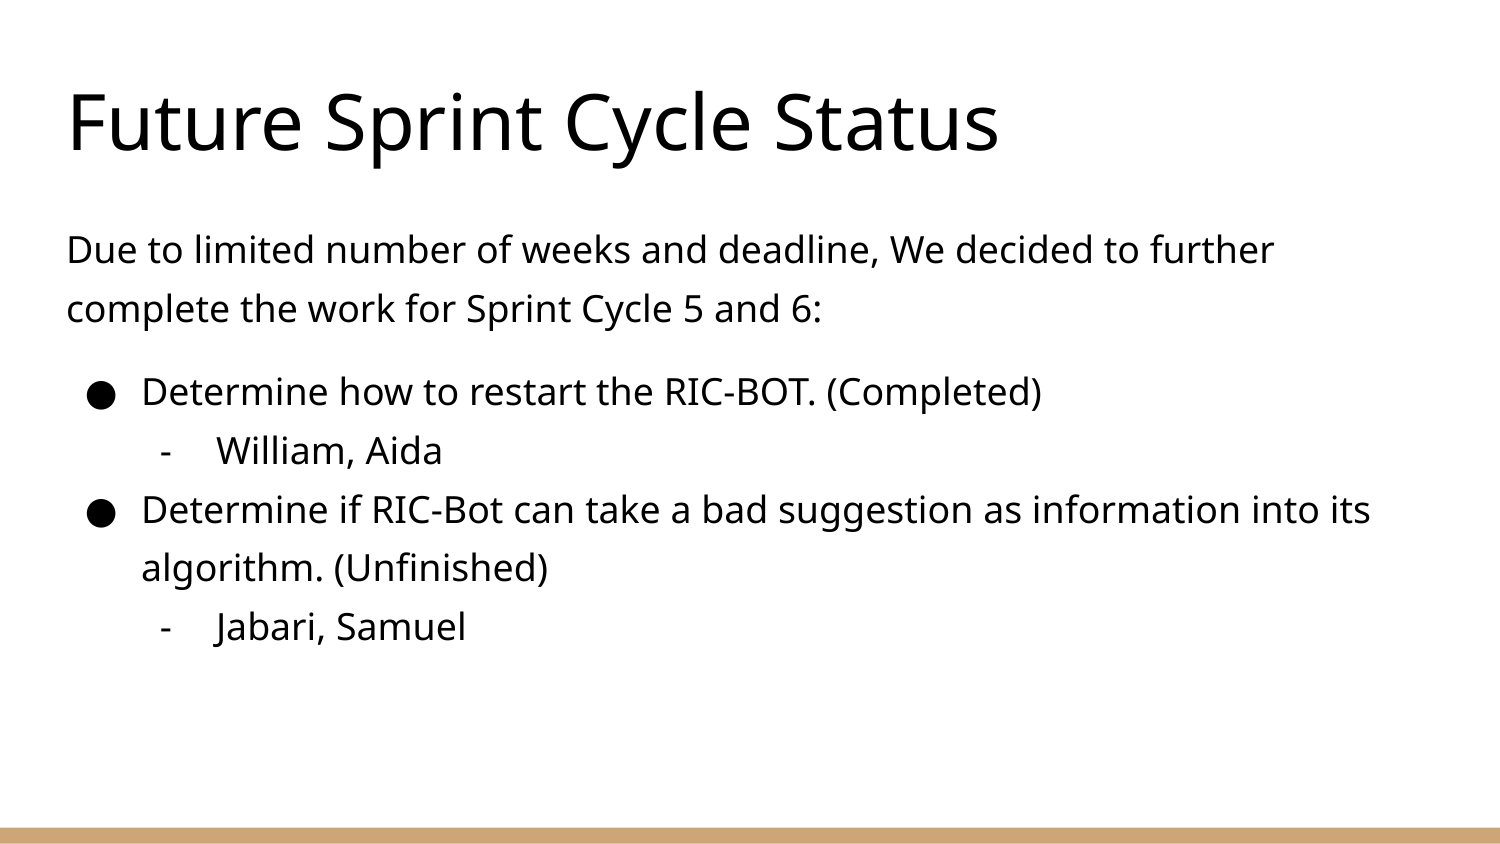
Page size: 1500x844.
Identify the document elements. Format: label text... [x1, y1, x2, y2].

title Future Sprint Cycle Status [51, 51, 1449, 189]
list Due to limited number of weeks and deadline, We decided to further complete the work for Sprint Cycle 5 and 6: Determine how to restart the RIC-BOT. (Completed) William, Aida Determine if RIC-Bot can take a bad suggestion as information into its algorithm. (Unfinished) Jabari, Samuel [51, 200, 1449, 752]
